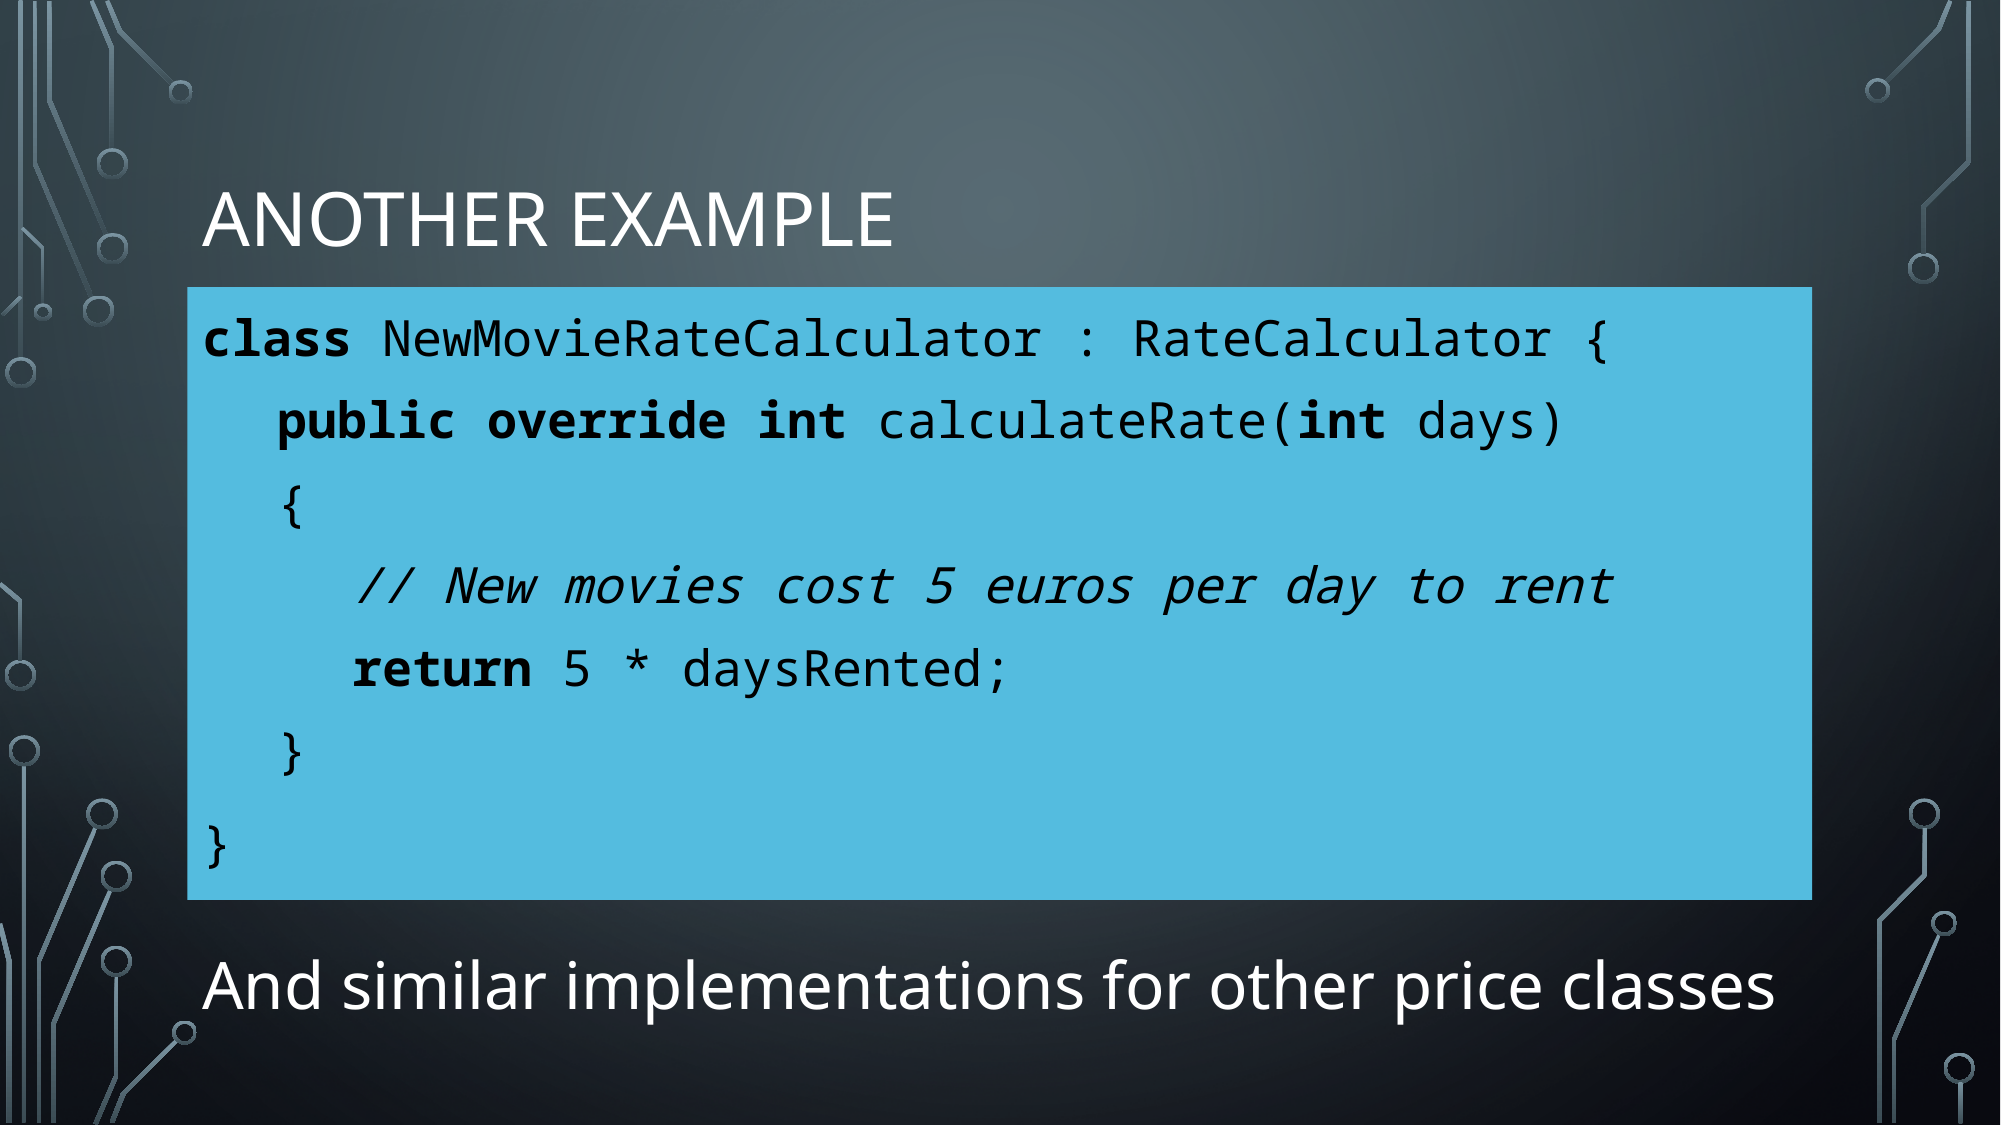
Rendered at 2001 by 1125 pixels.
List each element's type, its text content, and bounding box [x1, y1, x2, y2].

list class NewMovieRateCalculator : RateCalculator { public override int calculateRate(int days) { // New movies cost 5 euros per day to rent return 5 * daysRented; } } [187, 287, 1813, 900]
title Another example [187, 101, 1813, 287]
text_box And similar implementations for other price classes [187, 921, 1813, 1036]
